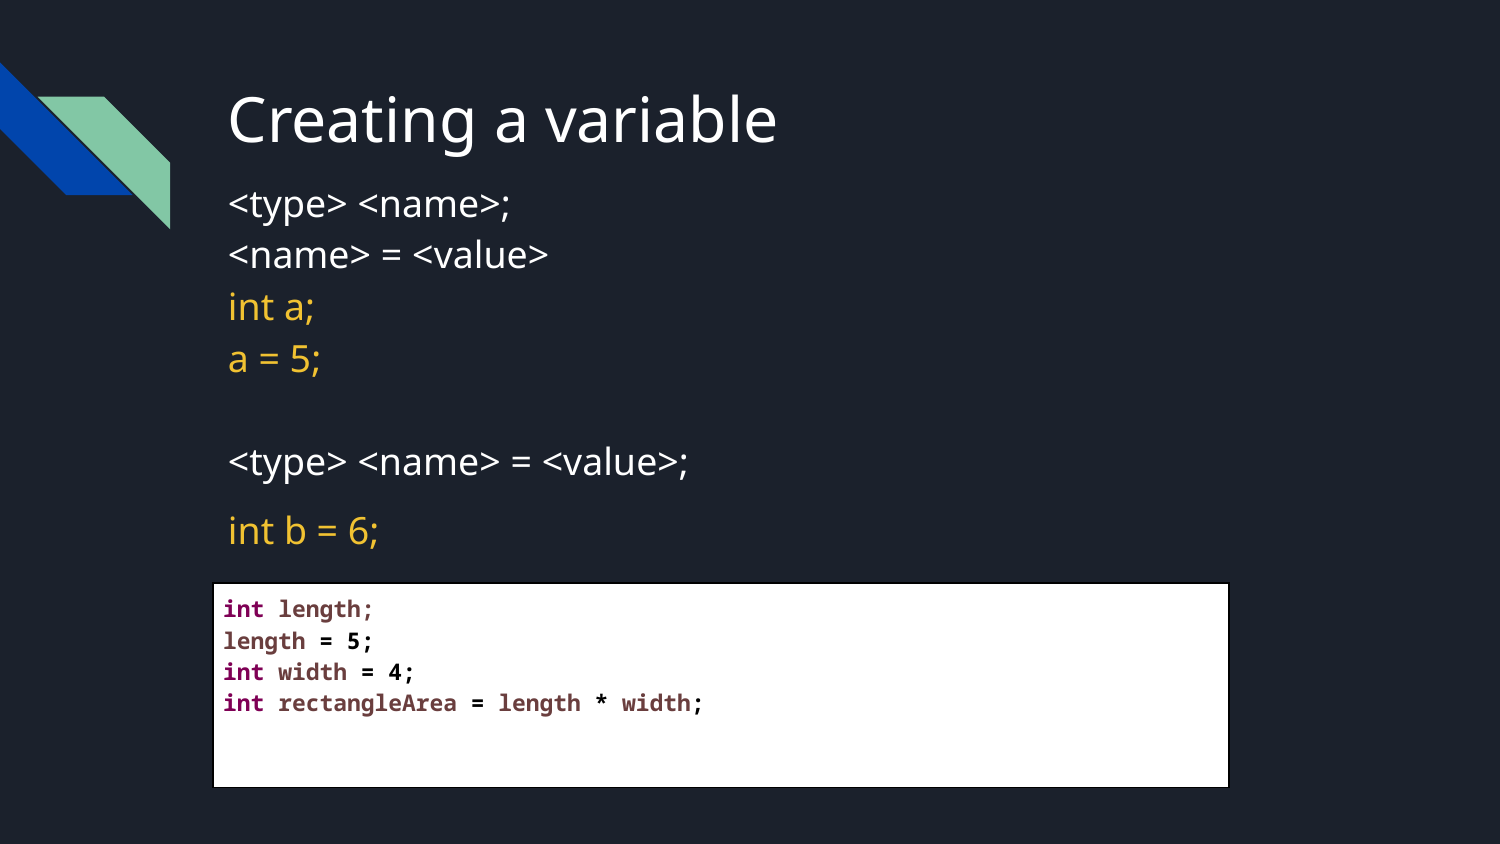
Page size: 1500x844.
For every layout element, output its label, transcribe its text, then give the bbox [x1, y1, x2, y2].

table_header int length; length = 5; int width = 4; int rectangleArea = length * width; [214, 584, 1228, 787]
list <type> <name>; <name> = <value> int a; a = 5; <type> <name> = <value>; int b = 6; [212, 157, 1368, 562]
title Creating a variable [212, 64, 1368, 157]
